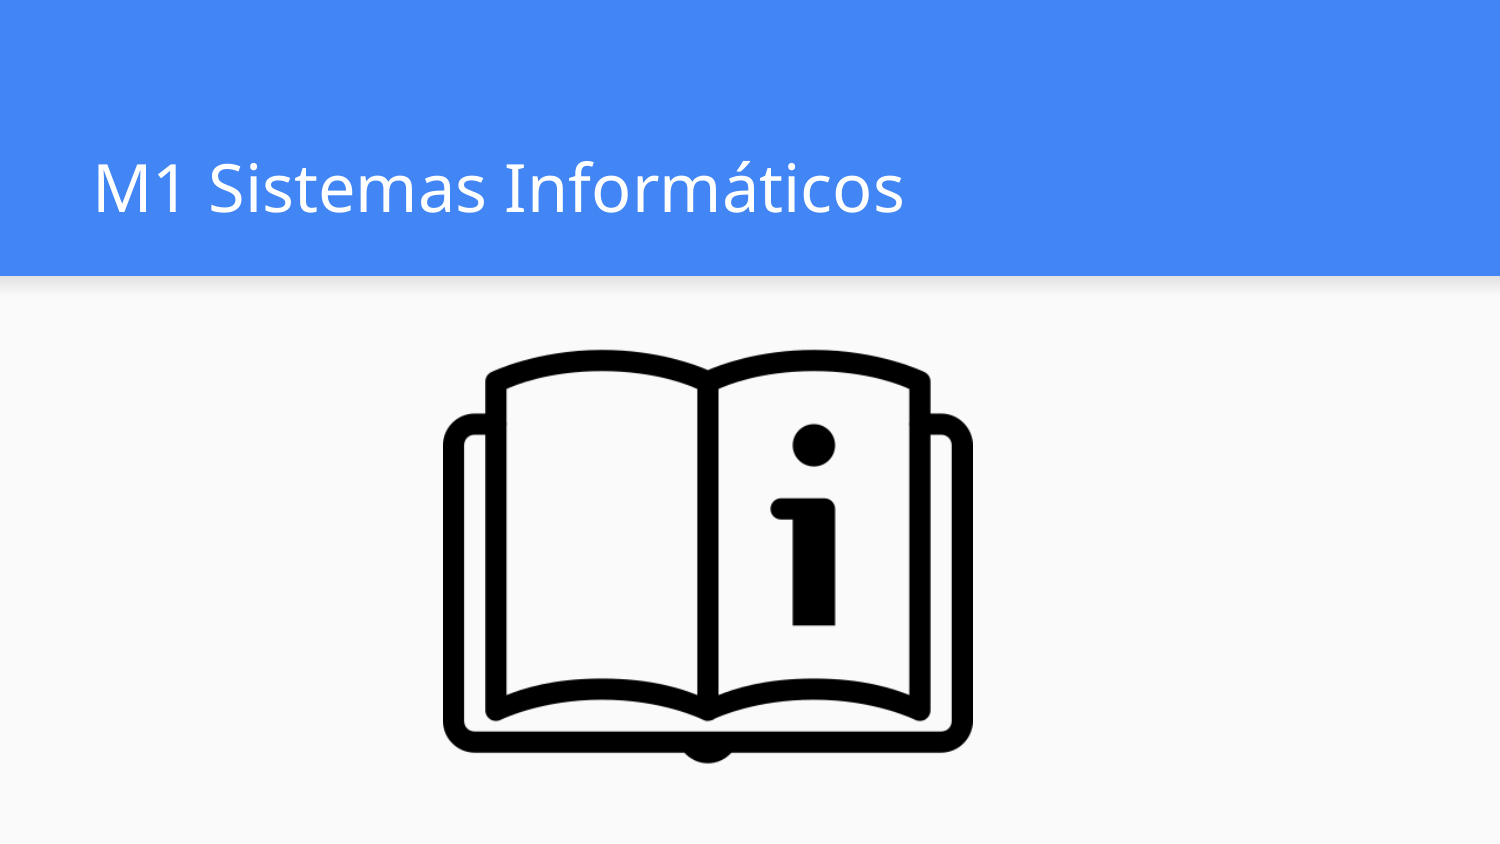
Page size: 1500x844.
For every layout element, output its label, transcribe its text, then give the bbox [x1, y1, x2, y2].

title M1 Sistemas Informáticos [77, 121, 1427, 248]
picture [443, 297, 973, 827]
